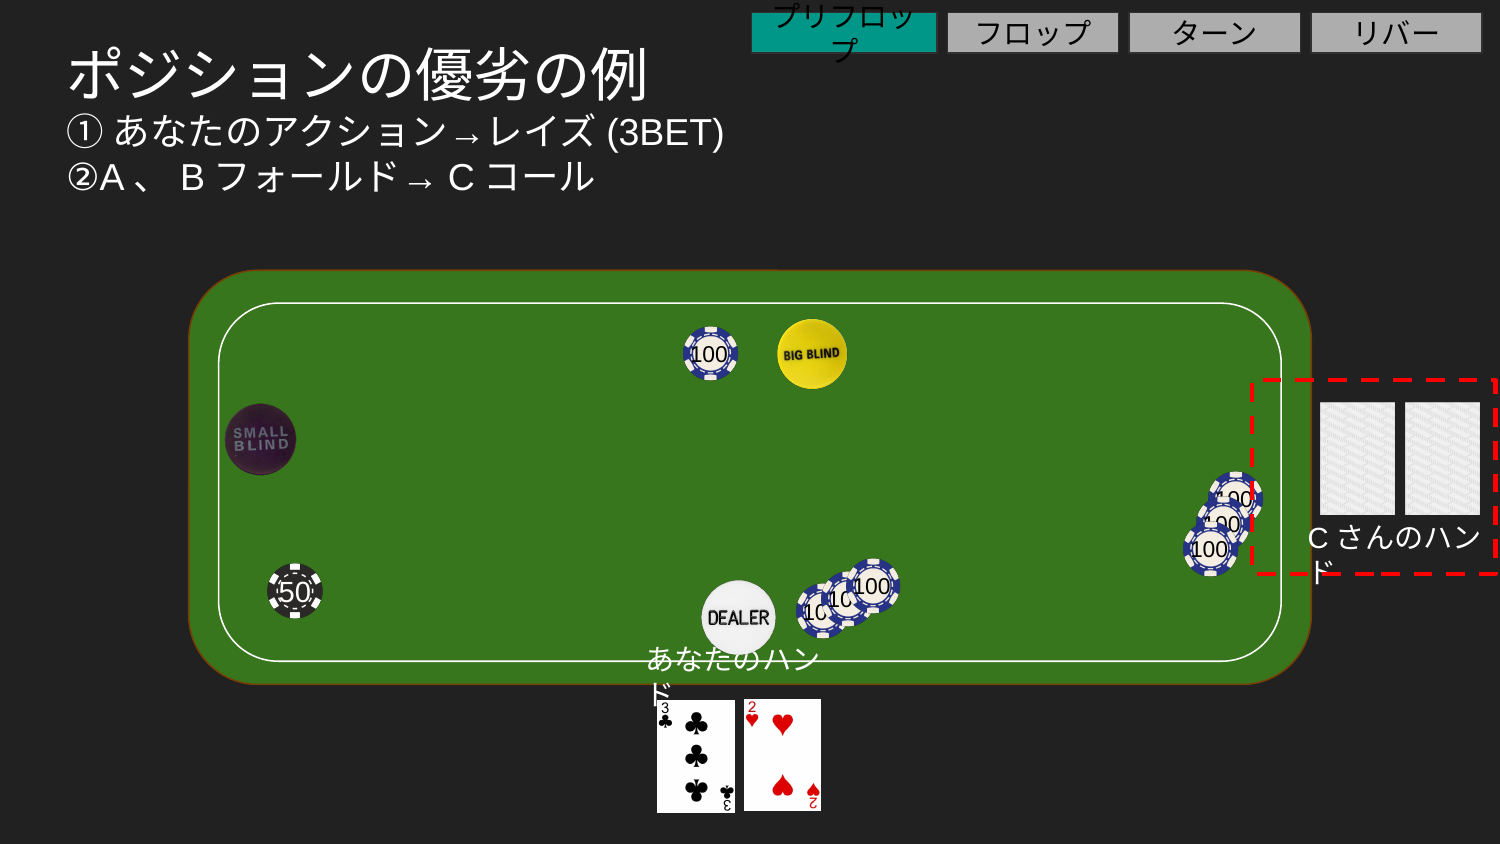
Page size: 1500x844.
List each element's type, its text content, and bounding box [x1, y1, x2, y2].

picture [1182, 470, 1264, 577]
picture [223, 402, 298, 477]
picture [794, 557, 902, 639]
picture [1405, 402, 1480, 515]
text_box ターン [1129, 12, 1301, 54]
picture [682, 324, 739, 382]
text_box [1251, 380, 1496, 574]
picture [1320, 402, 1395, 515]
text_box フロップ [947, 12, 1119, 54]
picture [257, 554, 332, 629]
text_box Cさんのハンド [1292, 534, 1500, 575]
text_box [218, 303, 1282, 662]
picture [657, 700, 735, 813]
picture [701, 580, 776, 655]
text_box [39, 178, 1438, 739]
picture [774, 317, 849, 392]
text_box [188, 270, 1312, 685]
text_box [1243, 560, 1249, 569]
text_box あなたのハンド [630, 656, 847, 697]
text_box プリフロップ [751, 12, 937, 54]
text_box 100 [743, 332, 749, 374]
title ポジションの優劣の例 ①あなたのアクション→レイズ(3BET) ②A、Bフォールド→Cコール [51, 23, 1449, 117]
text_box 100 [906, 565, 911, 606]
text_box リバー [1311, 12, 1483, 54]
picture [744, 698, 822, 811]
